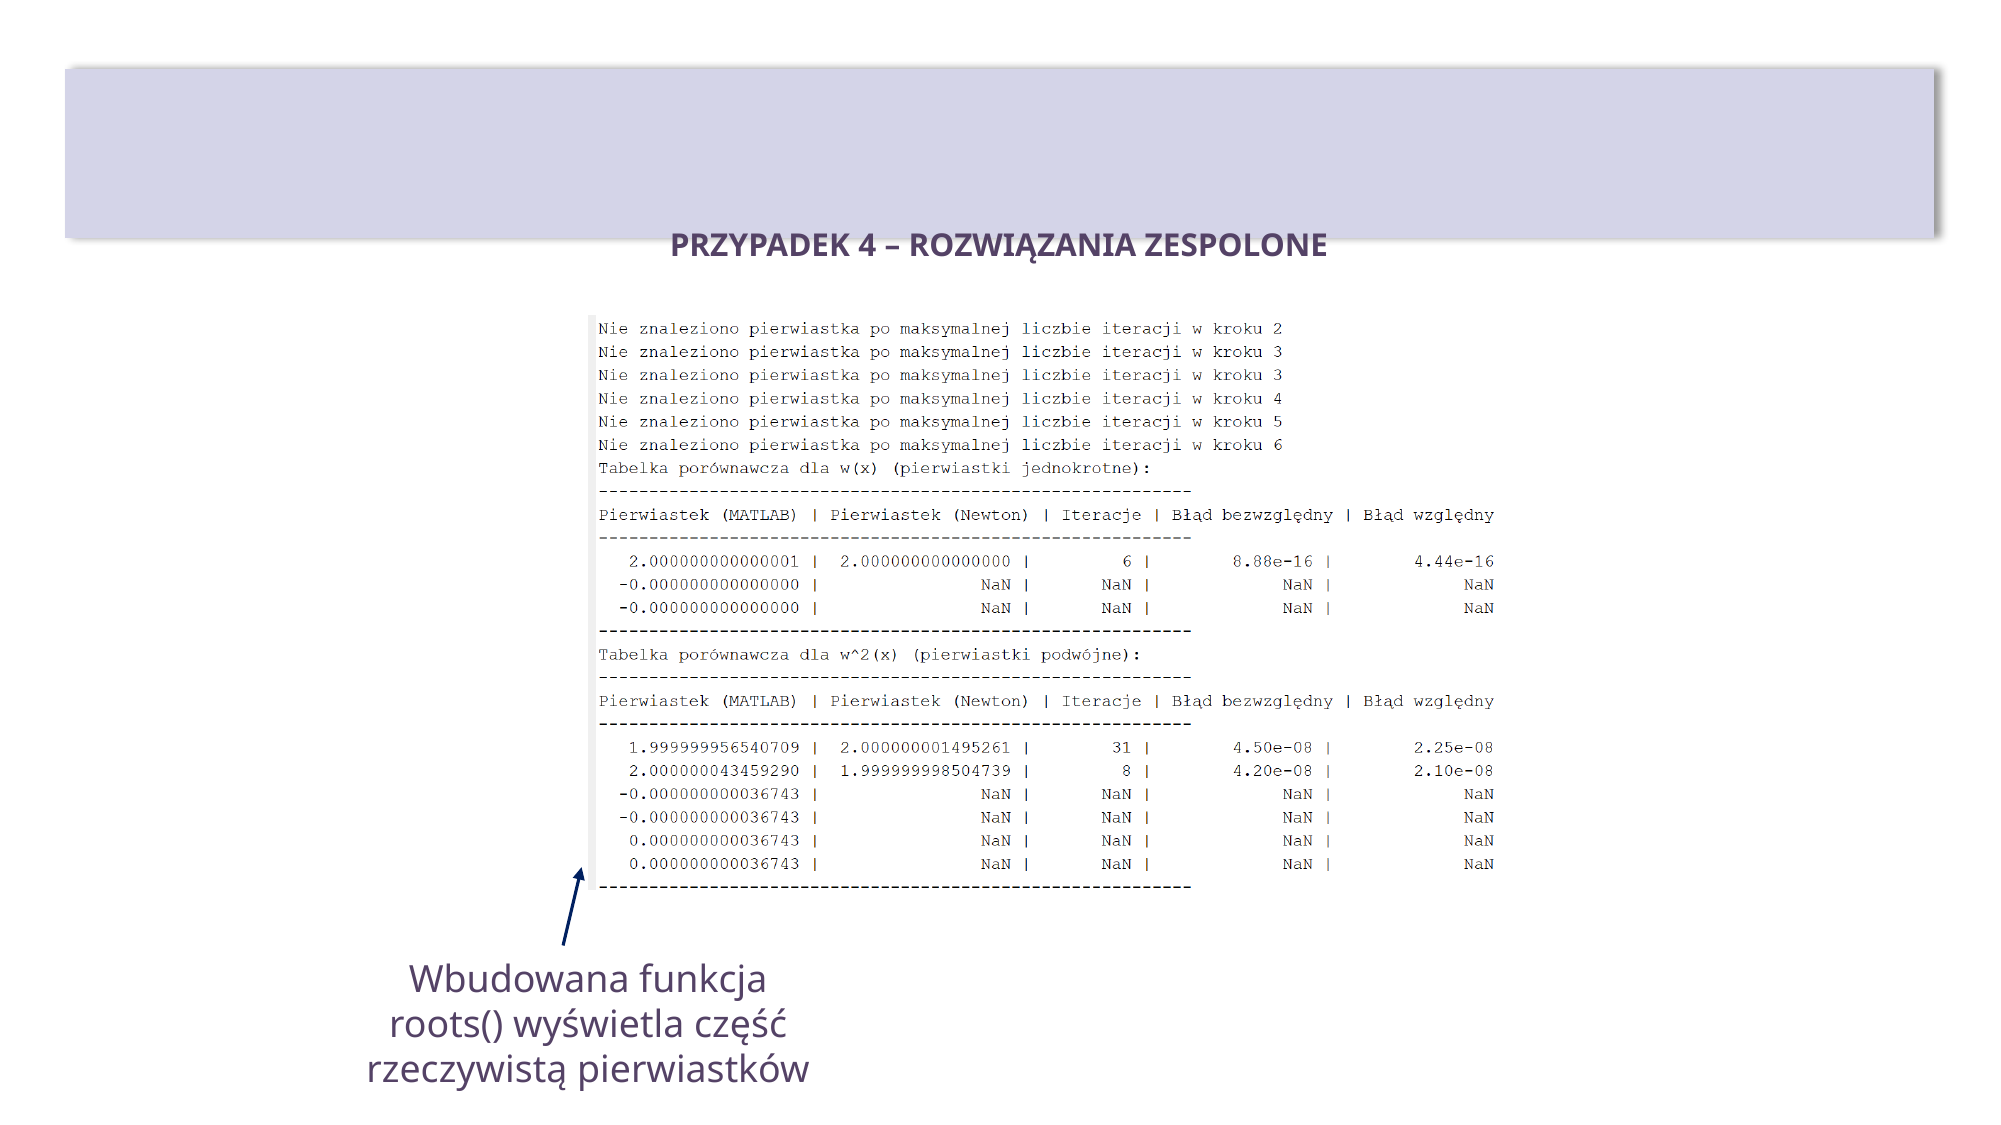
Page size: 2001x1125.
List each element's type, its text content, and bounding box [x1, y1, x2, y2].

text_box Wbudowana funkcja roots() wyświetla część rzeczywistą pierwiastków [332, 948, 844, 1098]
text_box [65, 69, 1934, 238]
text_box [562, 866, 583, 946]
picture [587, 314, 1534, 890]
